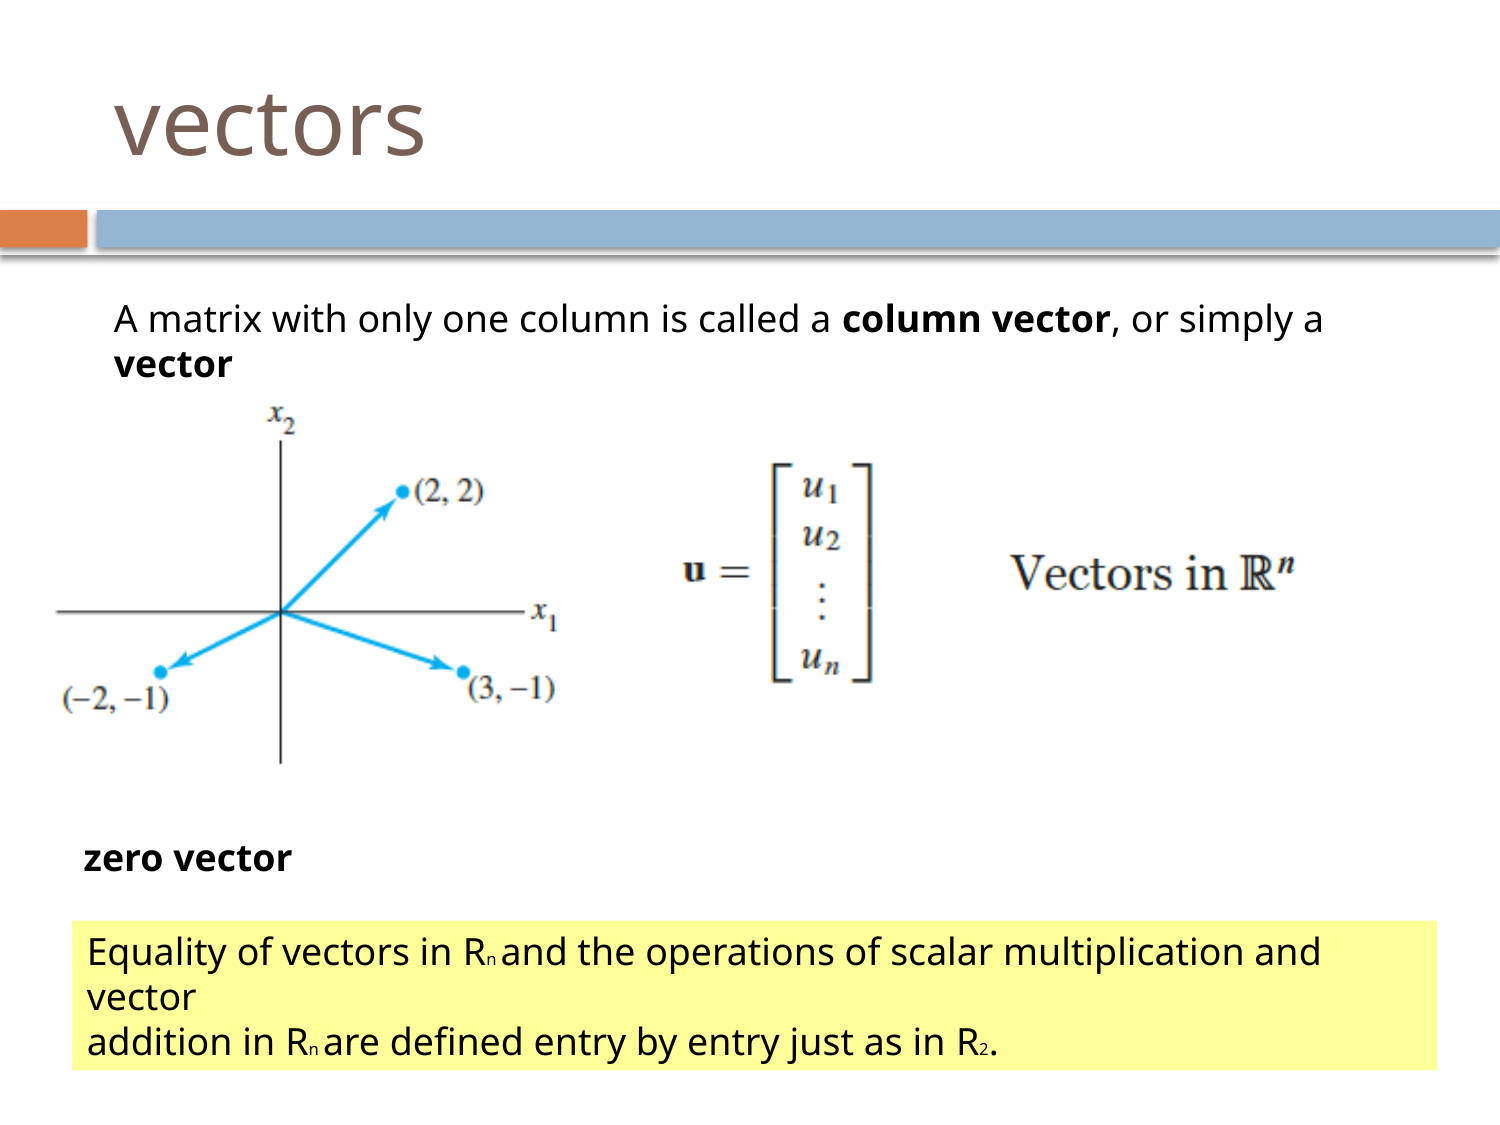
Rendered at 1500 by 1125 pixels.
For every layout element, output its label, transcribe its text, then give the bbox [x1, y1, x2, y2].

text_box A matrix with only one column is called a column vector, or simply a vector [99, 287, 1413, 393]
text_box zero vector [69, 826, 308, 887]
picture [674, 449, 901, 688]
picture [37, 399, 572, 775]
title vectors [99, 37, 1438, 200]
picture [1003, 537, 1302, 614]
text_box Equality of vectors in Rn and the operations of scalar multiplication and vector addition in Rn are defined entry by entry just as in R2. [72, 920, 1438, 1071]
